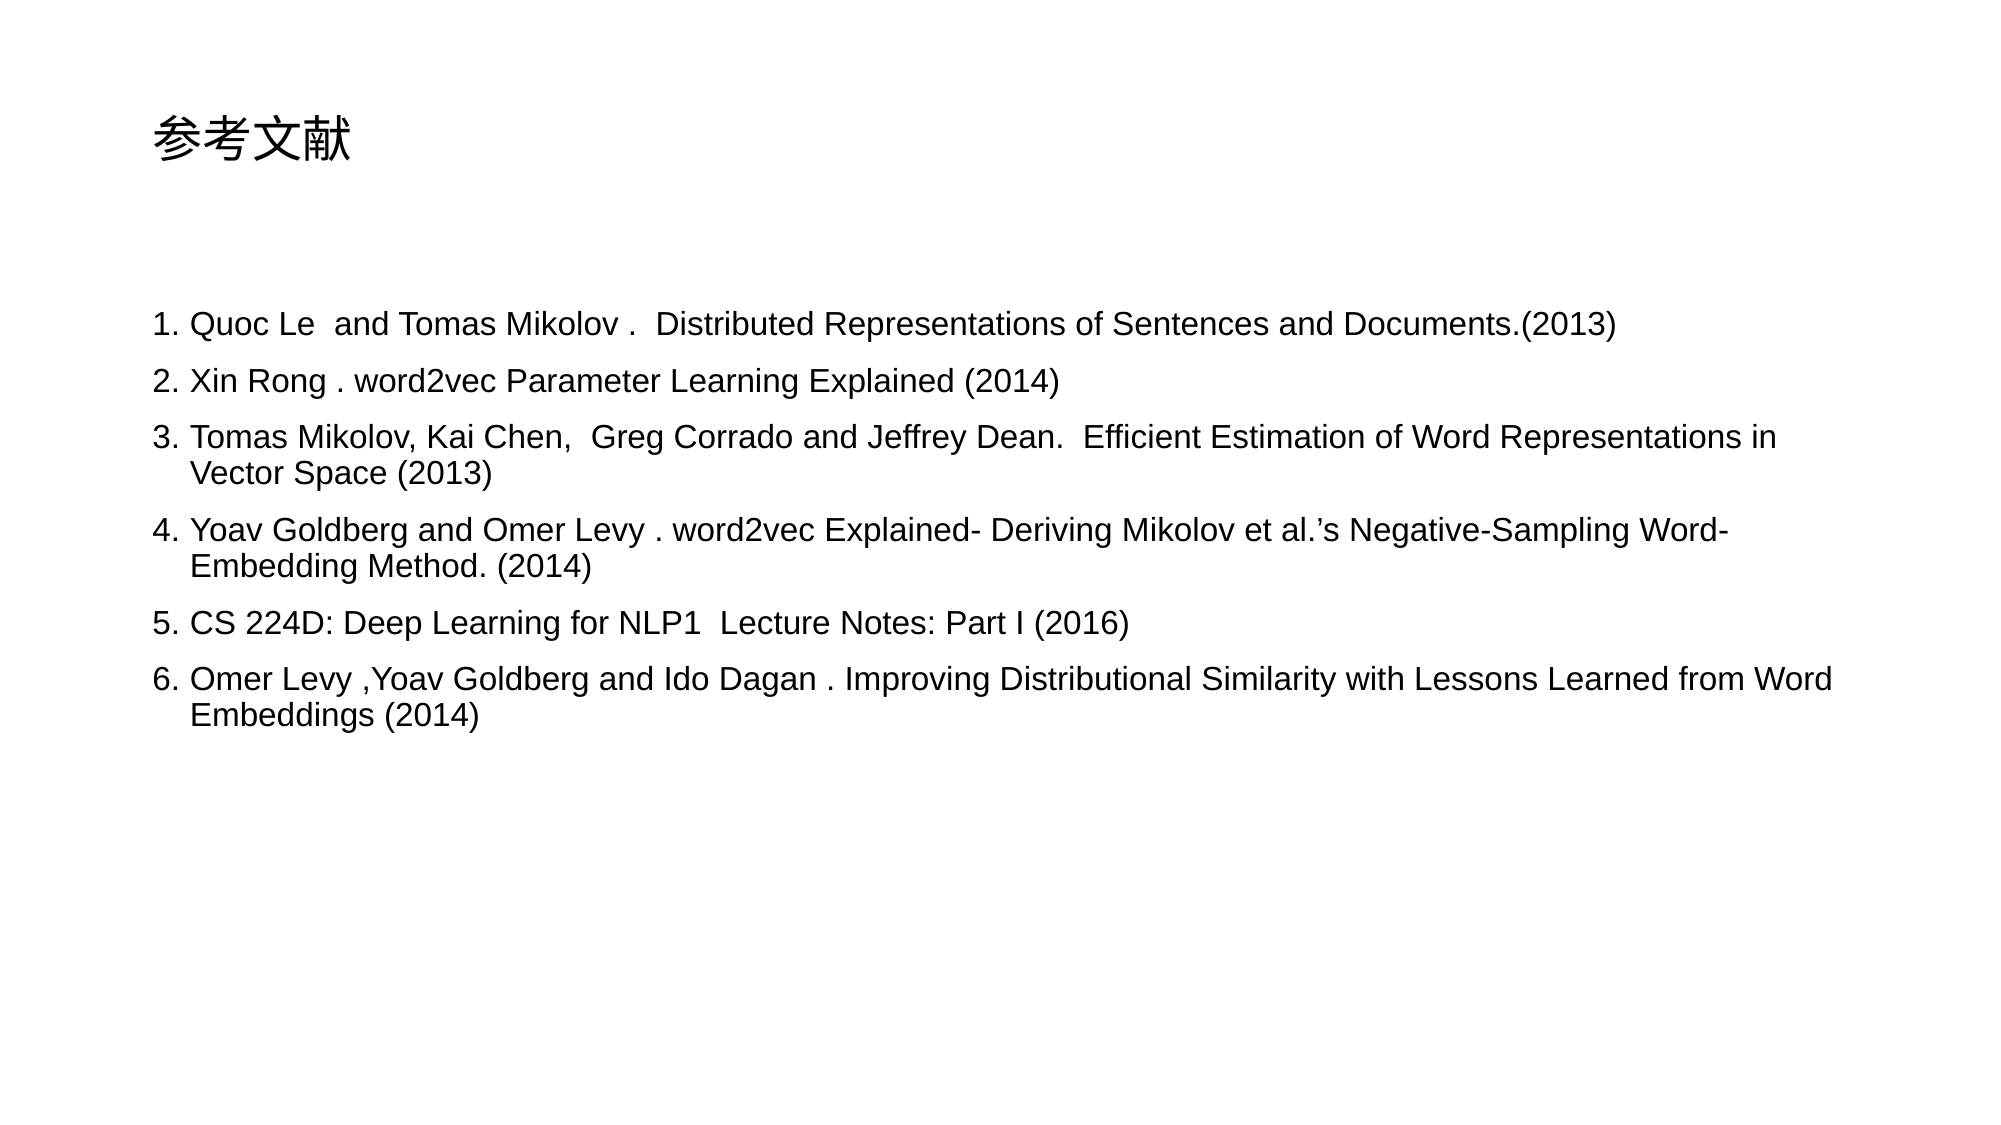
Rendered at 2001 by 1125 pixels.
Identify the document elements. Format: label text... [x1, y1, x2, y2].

title 参考文献 [137, 67, 1863, 271]
list Quoc Le and Tomas Mikolov . Distributed Representations of Sentences and Documents.(2013) Xin Rong . word2vec Parameter Learning Explained (2014) Tomas Mikolov, Kai Chen, Greg Corrado and Jeffrey Dean. Efficient Estimation of Word Representations in Vector Space (2013) Yoav Goldberg and Omer Levy . word2vec Explained- Deriving Mikolov et al.’s Negative-Sampling Word-Embedding Method. (2014) CS 224D: Deep Learning for NLP1 Lecture Notes: Part I (2016) Omer Levy ,Yoav Goldberg and Ido Dagan . Improving Distributional Similarity with Lessons Learned from Word Embeddings (2014) [137, 299, 1863, 1014]
